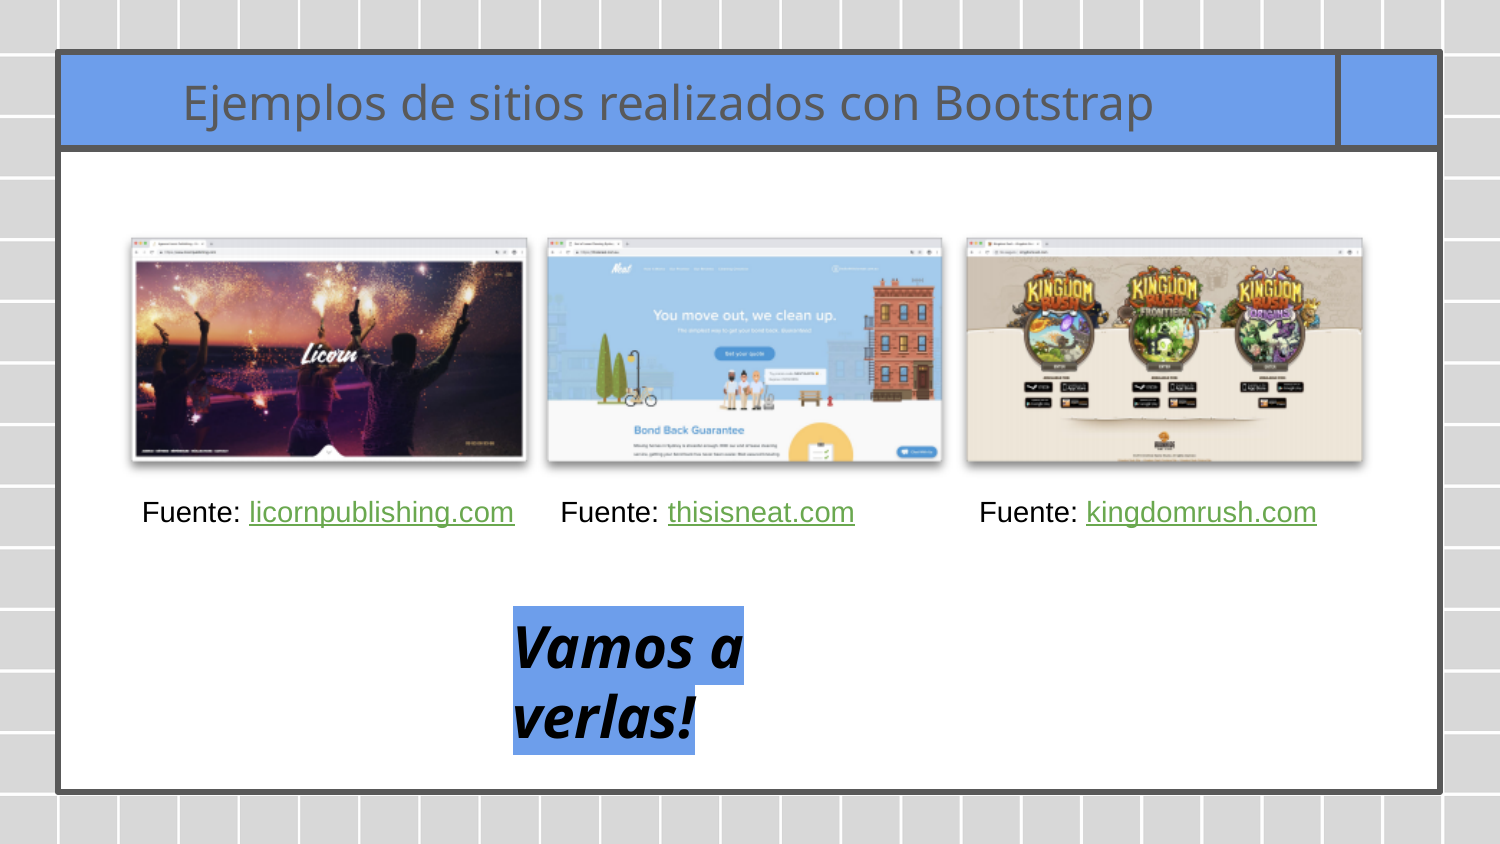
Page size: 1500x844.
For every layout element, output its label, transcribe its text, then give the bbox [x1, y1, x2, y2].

text_box Vamos a verlas! [497, 594, 933, 765]
title Ejemplos de sitios realizados con Bootstrap [182, 64, 1318, 139]
text_box Fuente: licornpublishing.com [126, 487, 531, 544]
picture [0, 0, 1500, 844]
text_box Fuente: kingdomrush.com [964, 487, 1368, 544]
text_box Fuente: thisisneat.com [545, 487, 950, 544]
